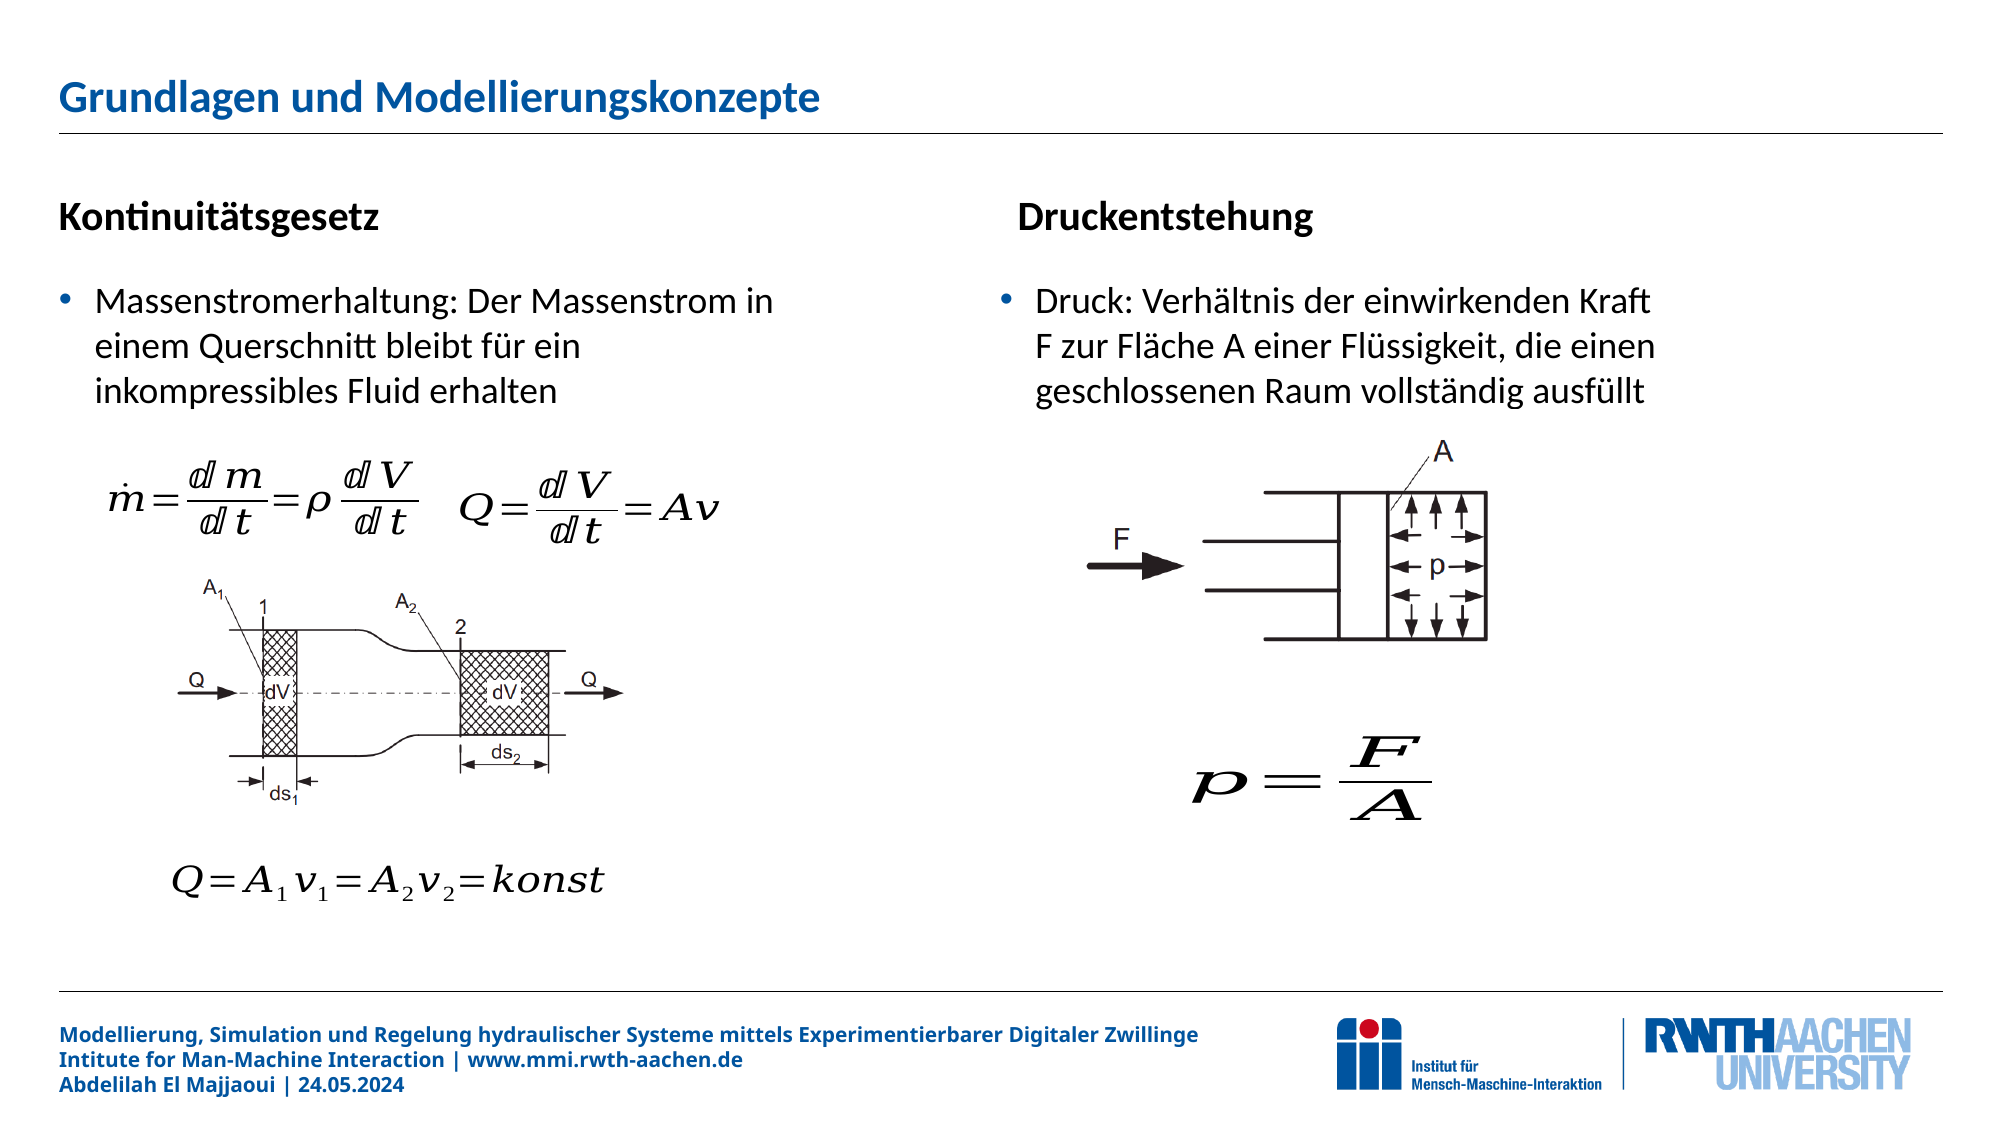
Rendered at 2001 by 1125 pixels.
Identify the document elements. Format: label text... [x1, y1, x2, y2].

text_box Druckentstehung [1017, 188, 1748, 254]
title Grundlagen und Modellierungskonzepte [59, 33, 1943, 123]
picture [1056, 409, 1543, 677]
text_box Druck: Verhältnis der einwirkenden Kraft F zur Fläche A einer Flüssigkeit, die einen geschlossenen Raum vollständig ausfüllt [999, 276, 1673, 963]
picture [152, 565, 651, 815]
list Kontinuitätsgesetz [59, 188, 789, 254]
list Massenstromerhaltung: Der Massenstrom in einem Querschnitt bleibt für ein inkompressibles Fluid erhalten [59, 276, 830, 963]
picture [1318, 998, 1927, 1110]
